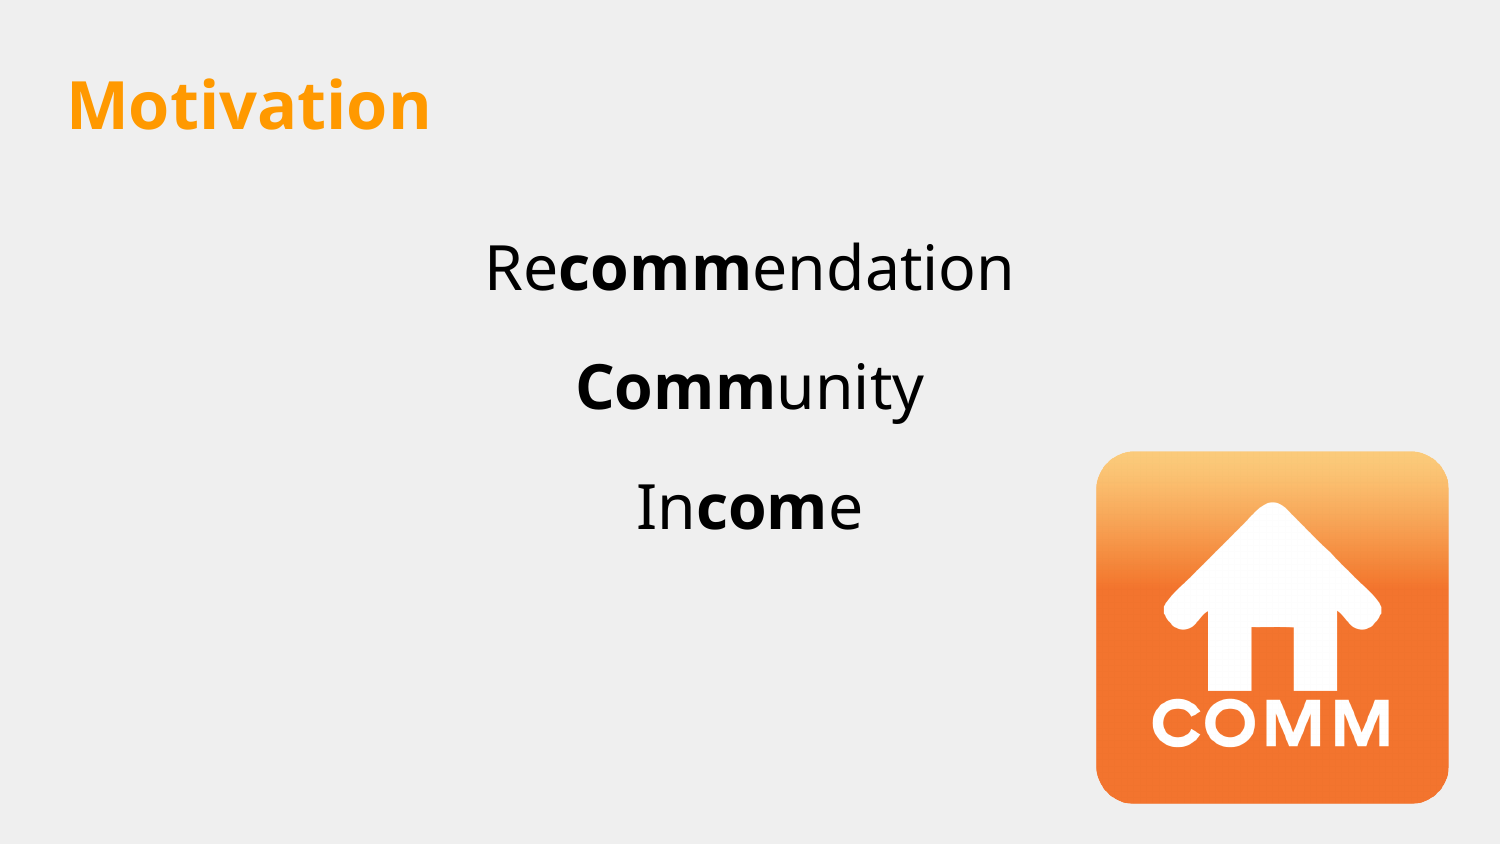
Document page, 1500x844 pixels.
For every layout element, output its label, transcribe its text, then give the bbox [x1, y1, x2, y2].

title Motivation [51, 48, 1449, 180]
picture [1096, 450, 1450, 804]
list Recommendation Community Income [51, 201, 1449, 750]
